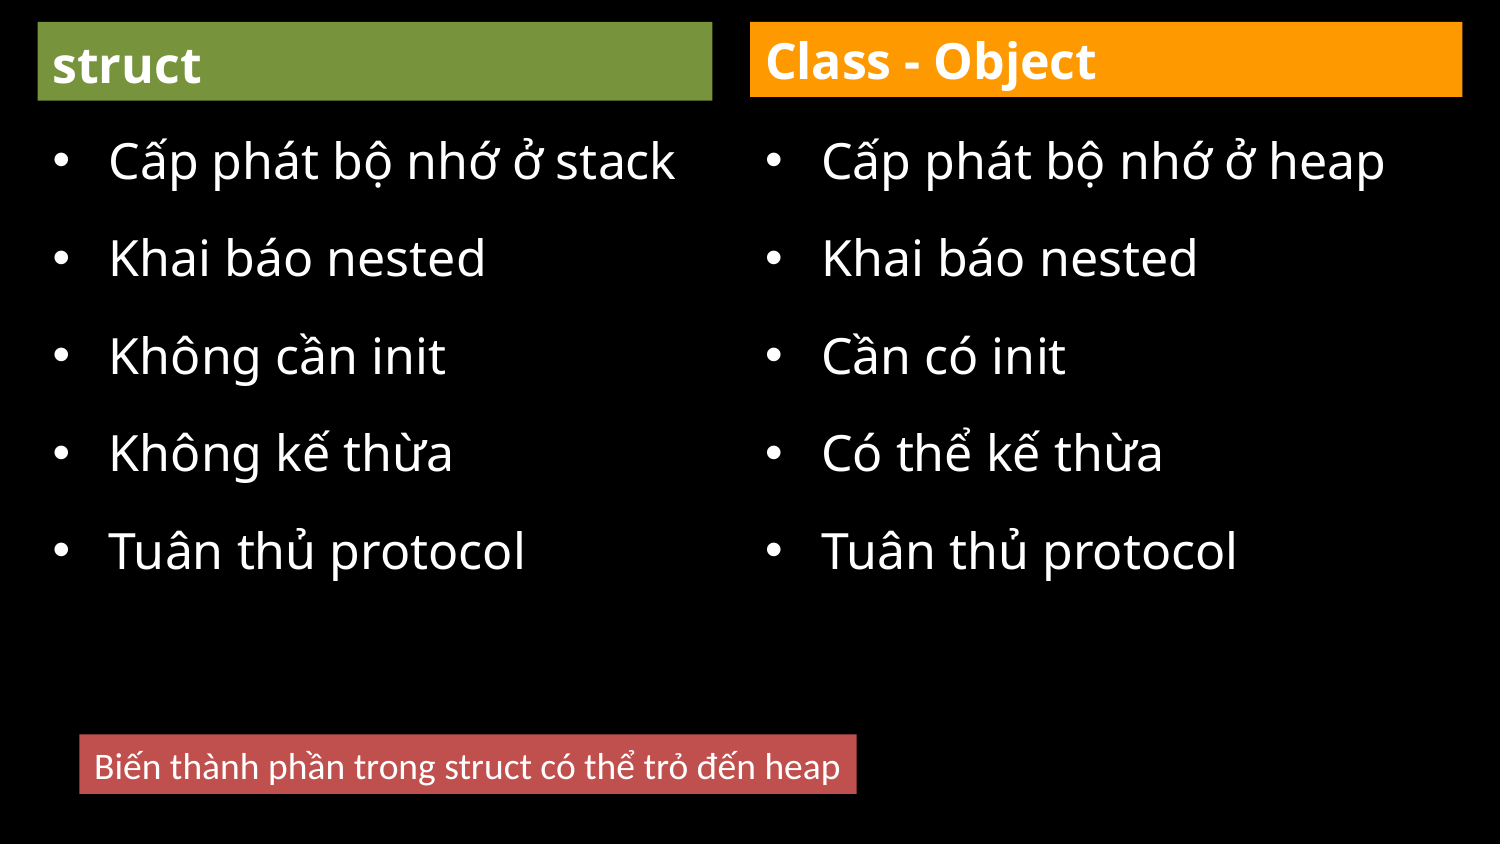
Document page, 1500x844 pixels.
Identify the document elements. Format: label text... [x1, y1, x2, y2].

list Cấp phát bộ nhớ ở heap Khai báo nested Cần có init Có thể kế thừa Tuân thủ protocol [750, 121, 1463, 810]
text_box Biến thành phần trong struct có thể trỏ đến heap [79, 734, 857, 794]
list struct [37, 21, 713, 101]
list Class - Object [750, 21, 1463, 97]
list Cấp phát bộ nhớ ở stack Khai báo nested Không cần init Không kế thừa Tuân thủ protocol [37, 121, 713, 810]
